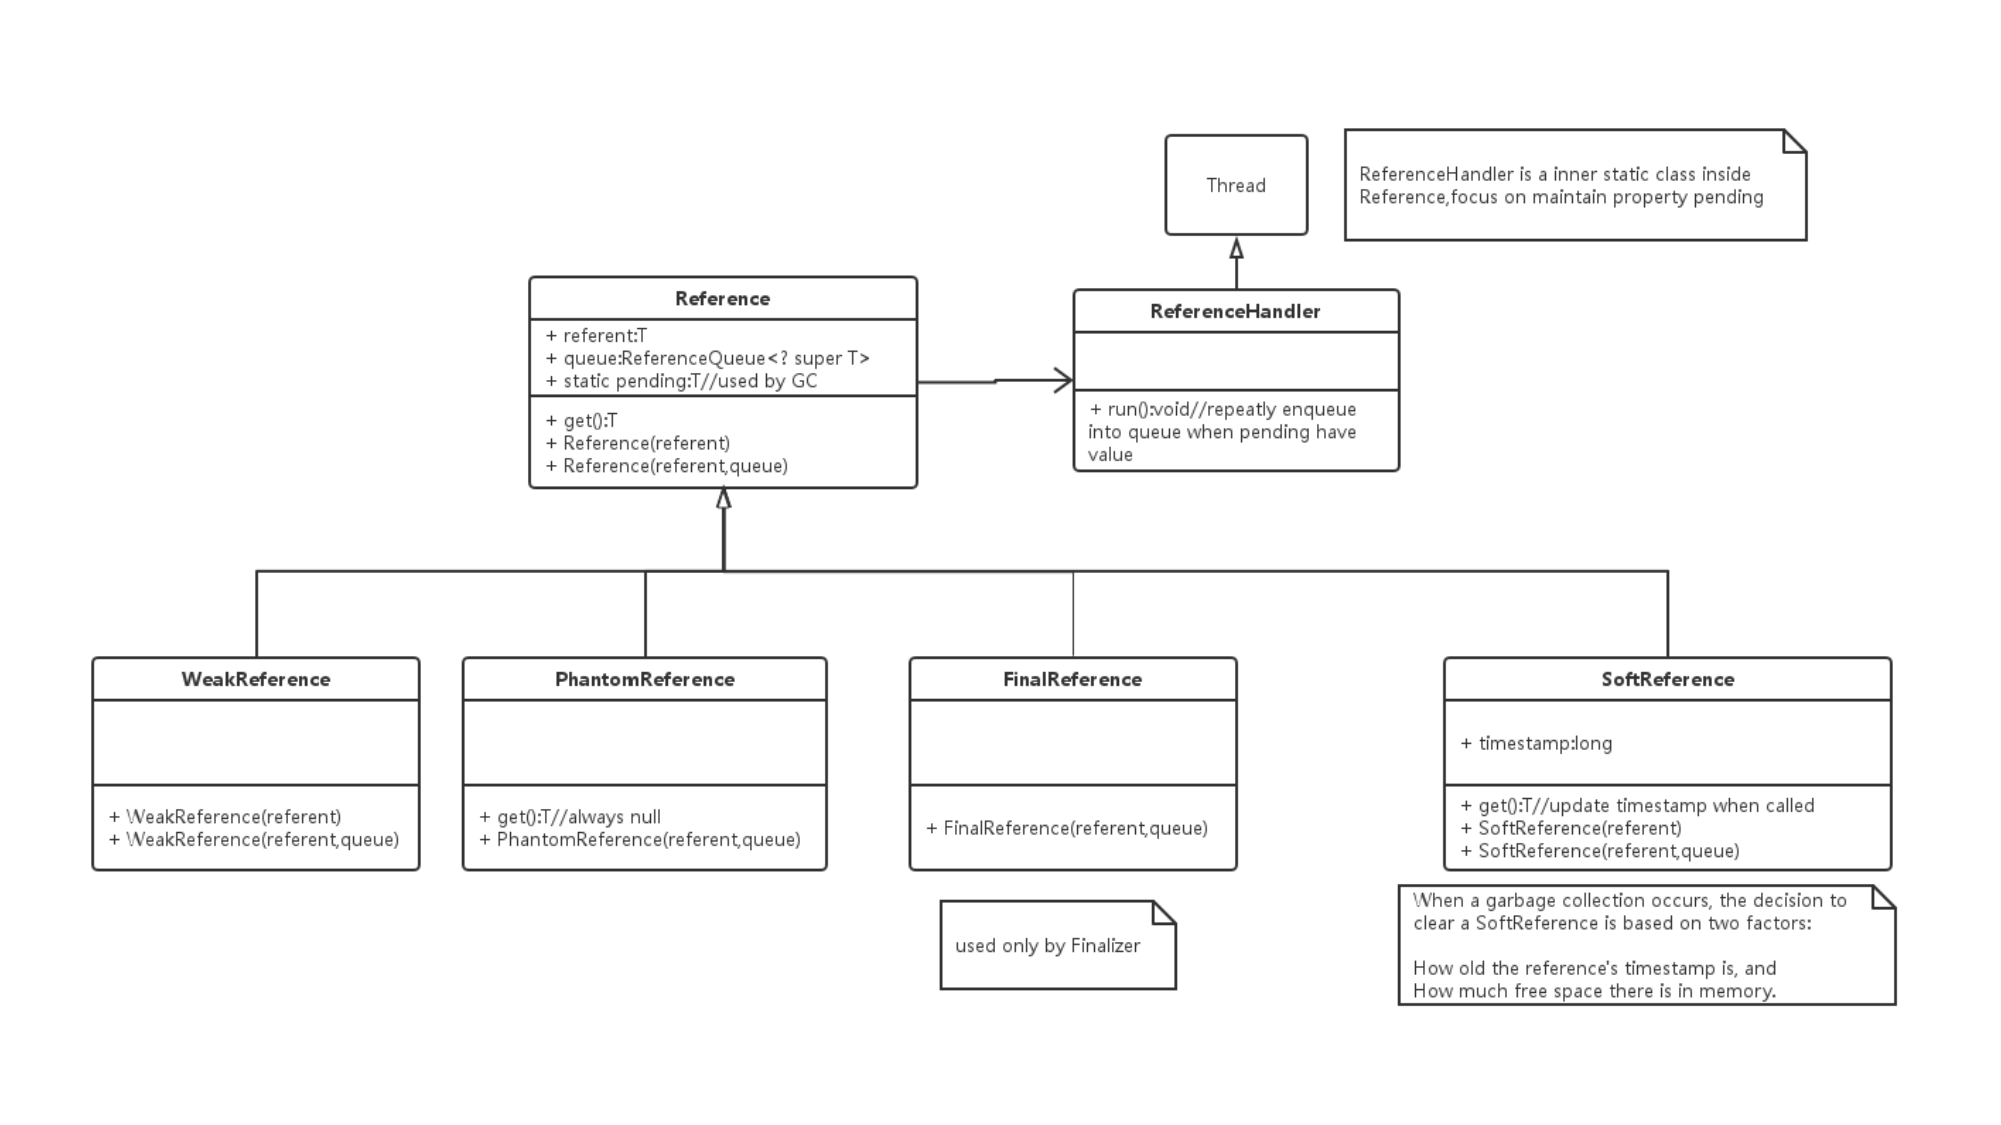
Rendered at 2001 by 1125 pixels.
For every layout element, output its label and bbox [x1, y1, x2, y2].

picture [25, 62, 1941, 1050]
